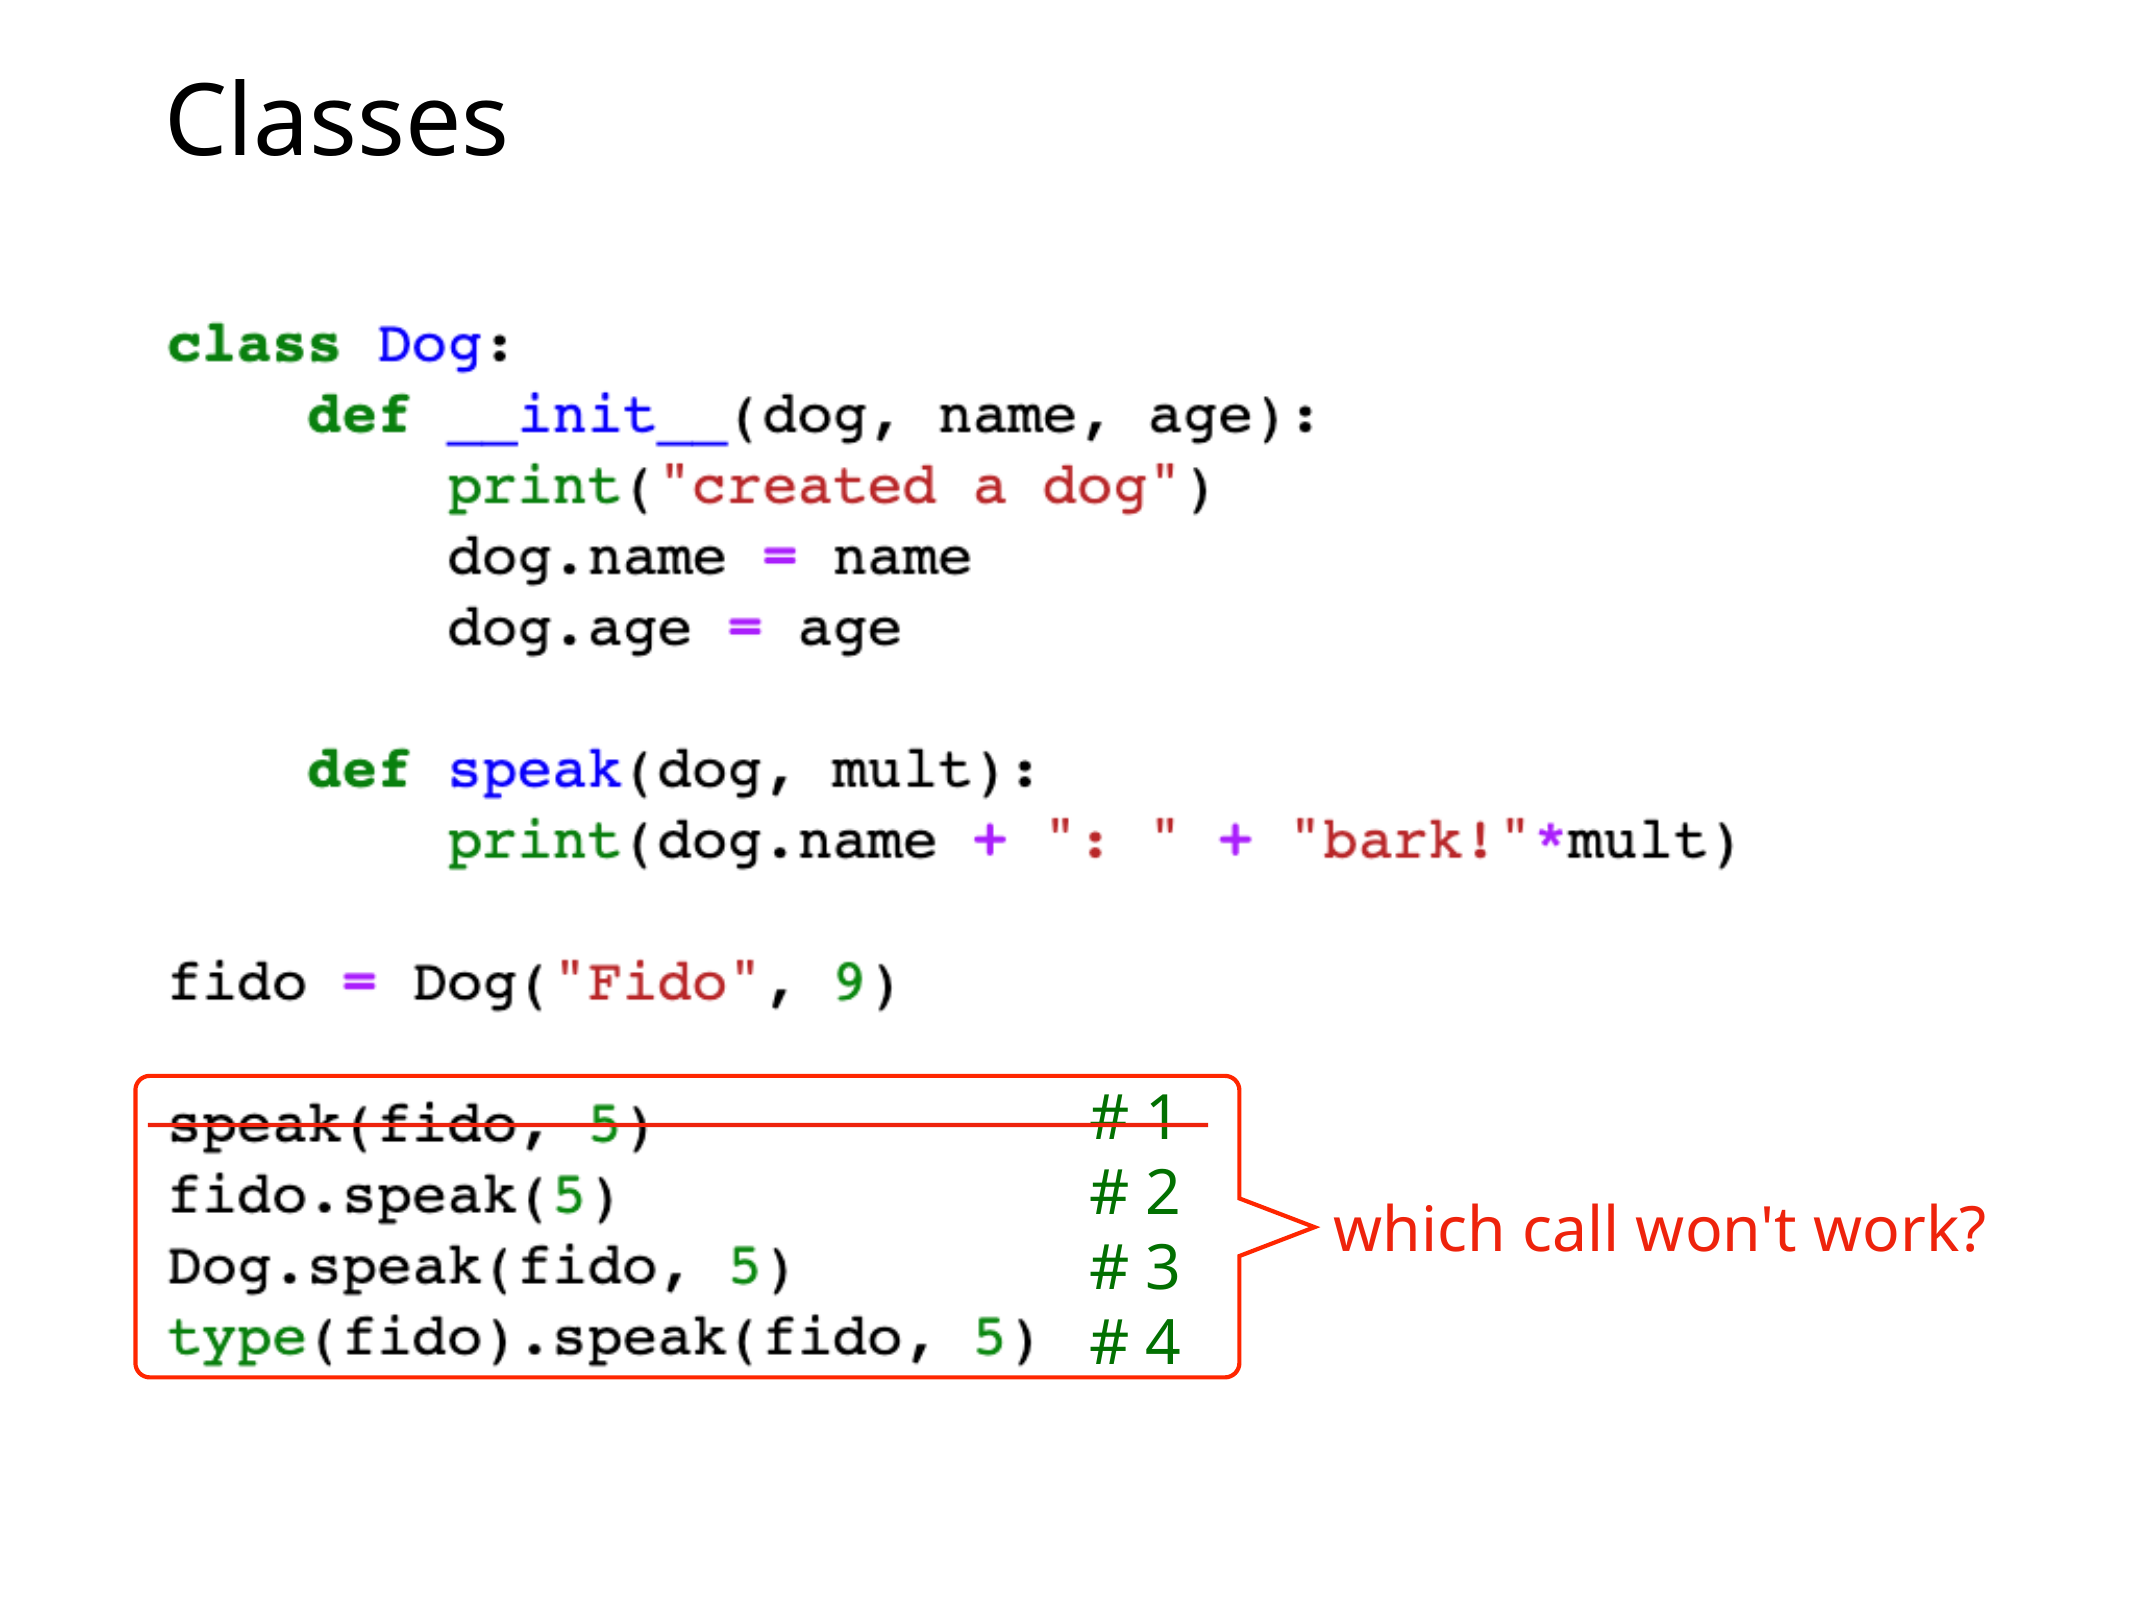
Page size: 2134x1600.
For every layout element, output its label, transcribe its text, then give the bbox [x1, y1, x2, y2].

picture [155, 297, 1763, 1382]
text_box which call won't work? [1763, 1180, 1997, 1273]
text_box [135, 1075, 155, 1378]
title Classes [155, 41, 1978, 191]
